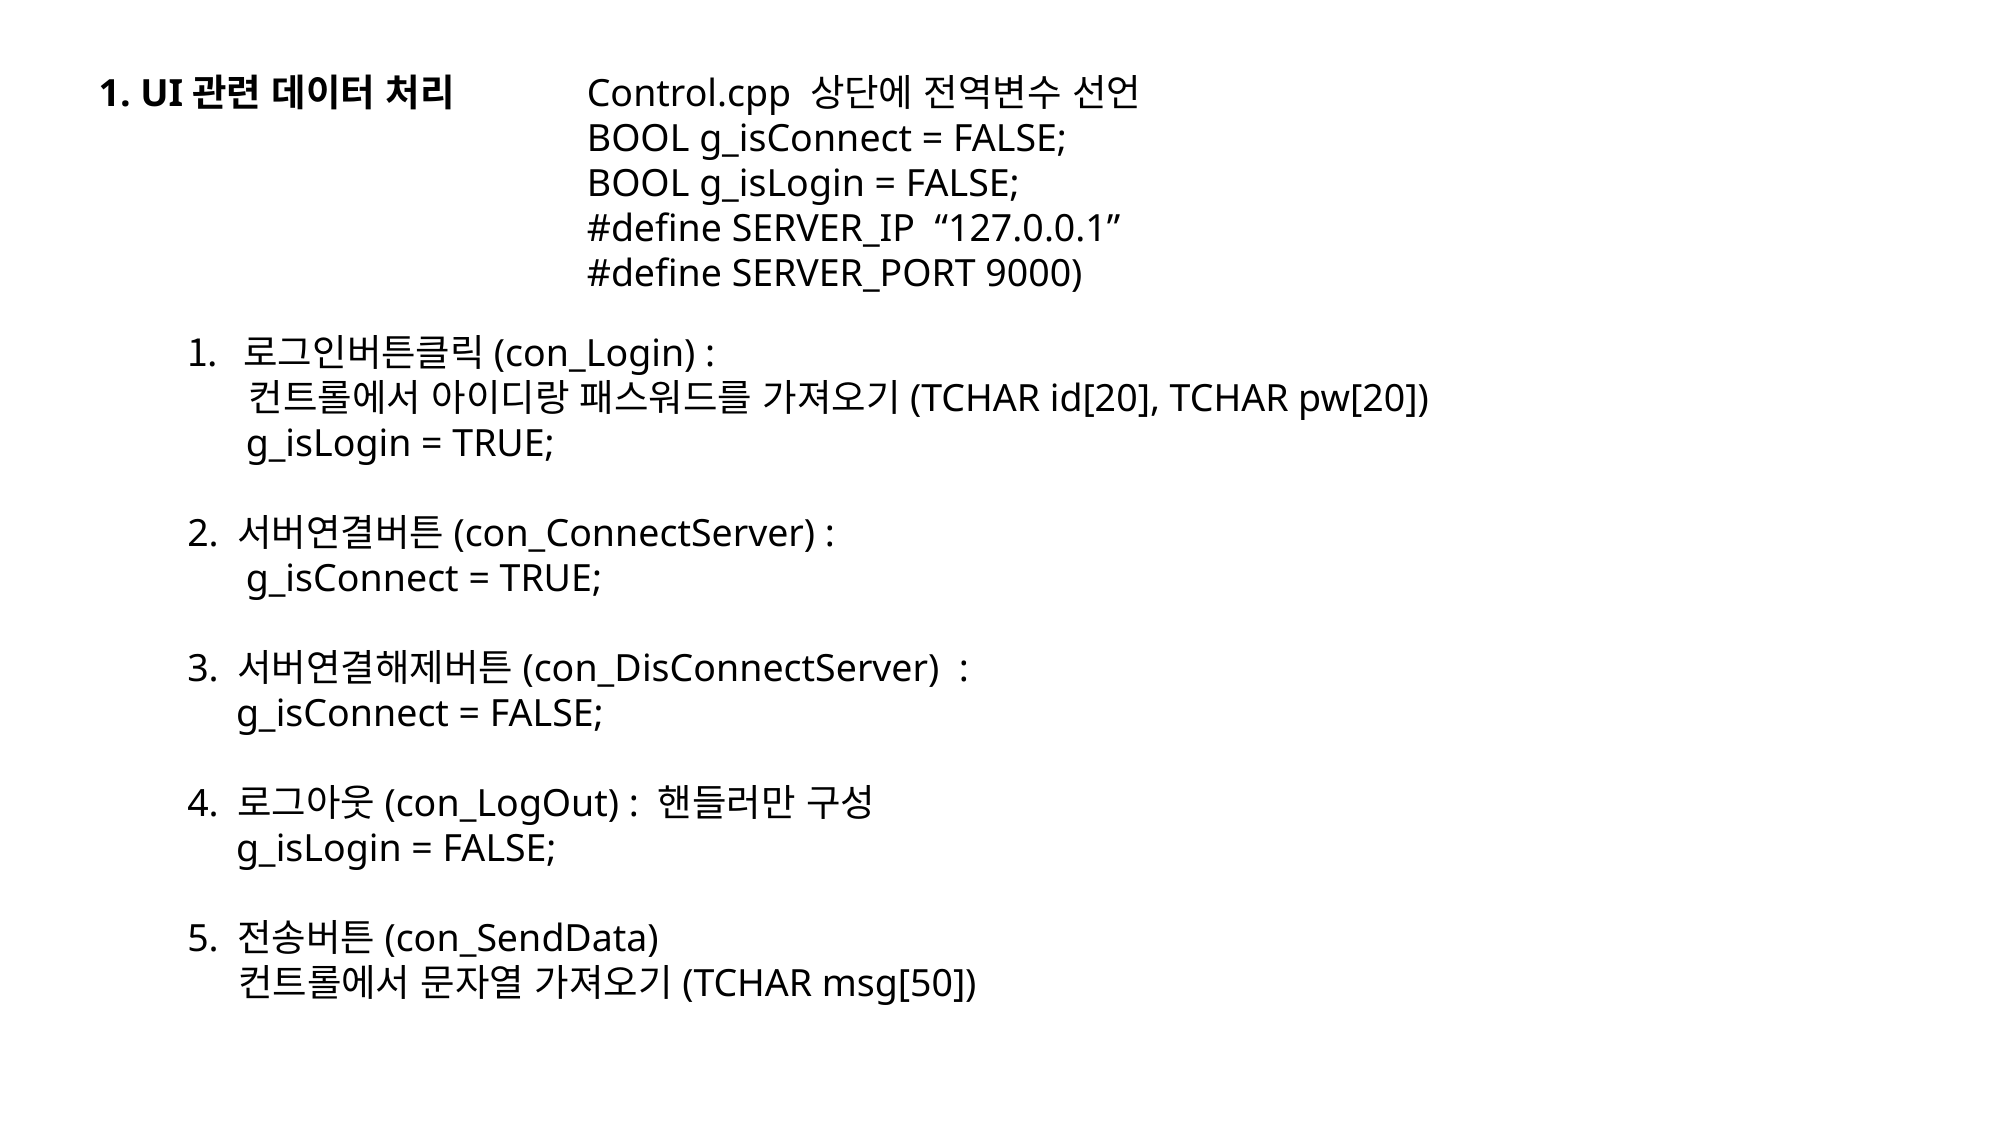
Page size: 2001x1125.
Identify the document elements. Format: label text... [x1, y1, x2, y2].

text_box 1. UI관련 데이터 처리 [83, 61, 470, 122]
text_box 로그인버튼클릭(con_Login) : 컨트롤에서 아이디랑 패스워드를 가져오기(TCHAR id[20], TCHAR pw[20]) g_isLogin = TRUE; 2. 서버연결버튼(con_ConnectServer) : g_isConnect = TRUE; 3. 서버연결해제버튼(con_DisConnectServer) : g_isConnect = FALSE; 4. 로그아웃(con_LogOut) : 핸들러만 구성 g_isLogin = FALSE; 5. 전송버튼(con_SendData) 컨트롤에서 문자열 가져오기(TCHAR msg[50]) [172, 321, 1444, 1056]
text_box Control.cpp 상단에 전역변수 선언 BOOL g_isConnect = FALSE; BOOL g_isLogin = FALSE; #define SERVER_IP “127.0.0.1” #define SERVER_PORT 9000) [572, 61, 1157, 347]
